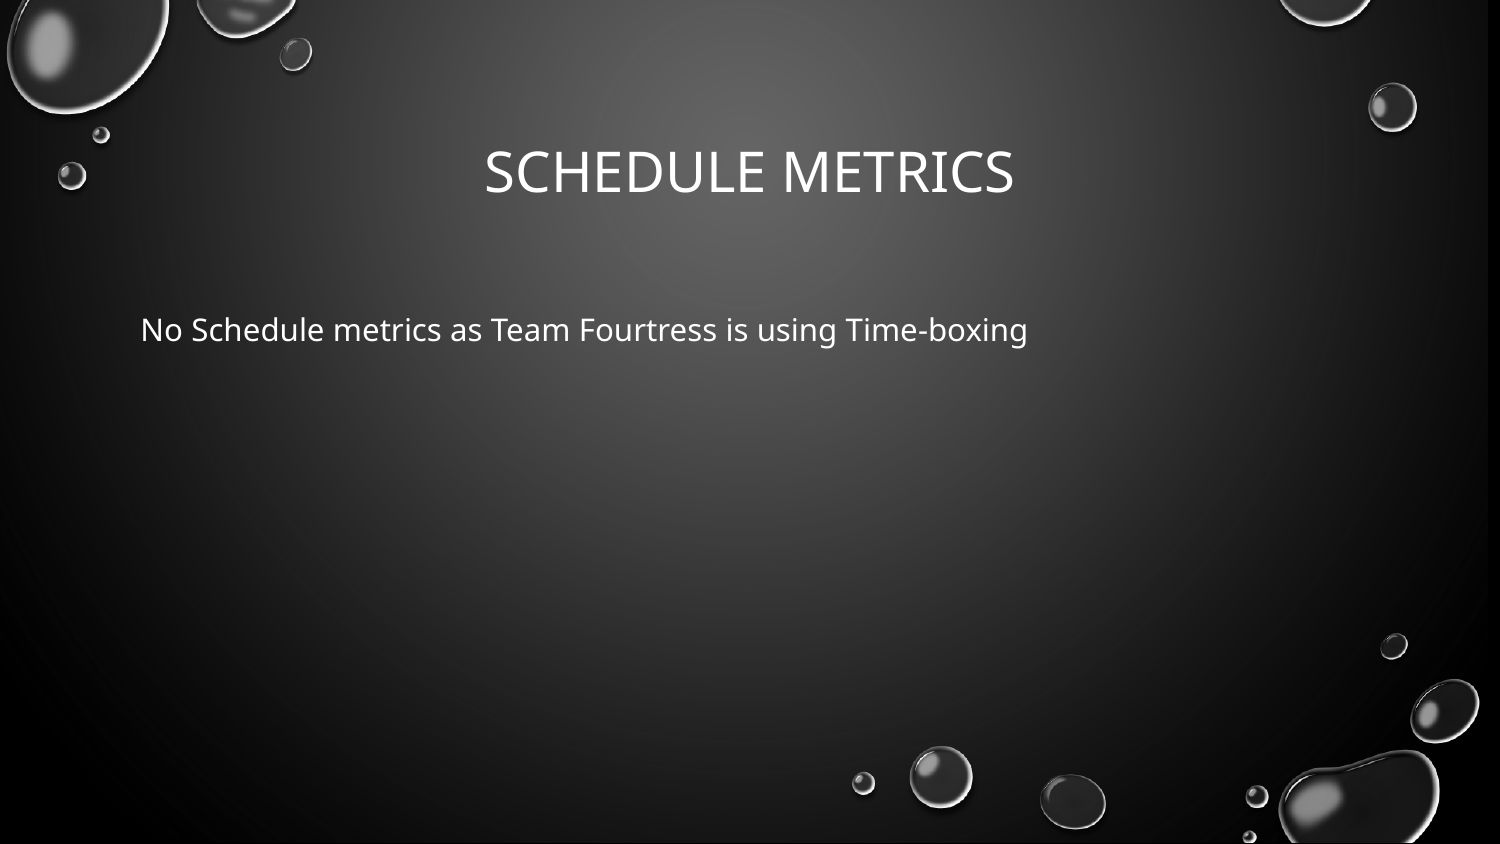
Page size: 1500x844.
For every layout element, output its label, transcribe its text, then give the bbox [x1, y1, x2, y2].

list No Schedule metrics as Team Fourtress is using Time-boxing [112, 291, 1388, 713]
title SCHEDULE METRICS [112, 76, 1388, 273]
picture [0, 0, 1488, 843]
